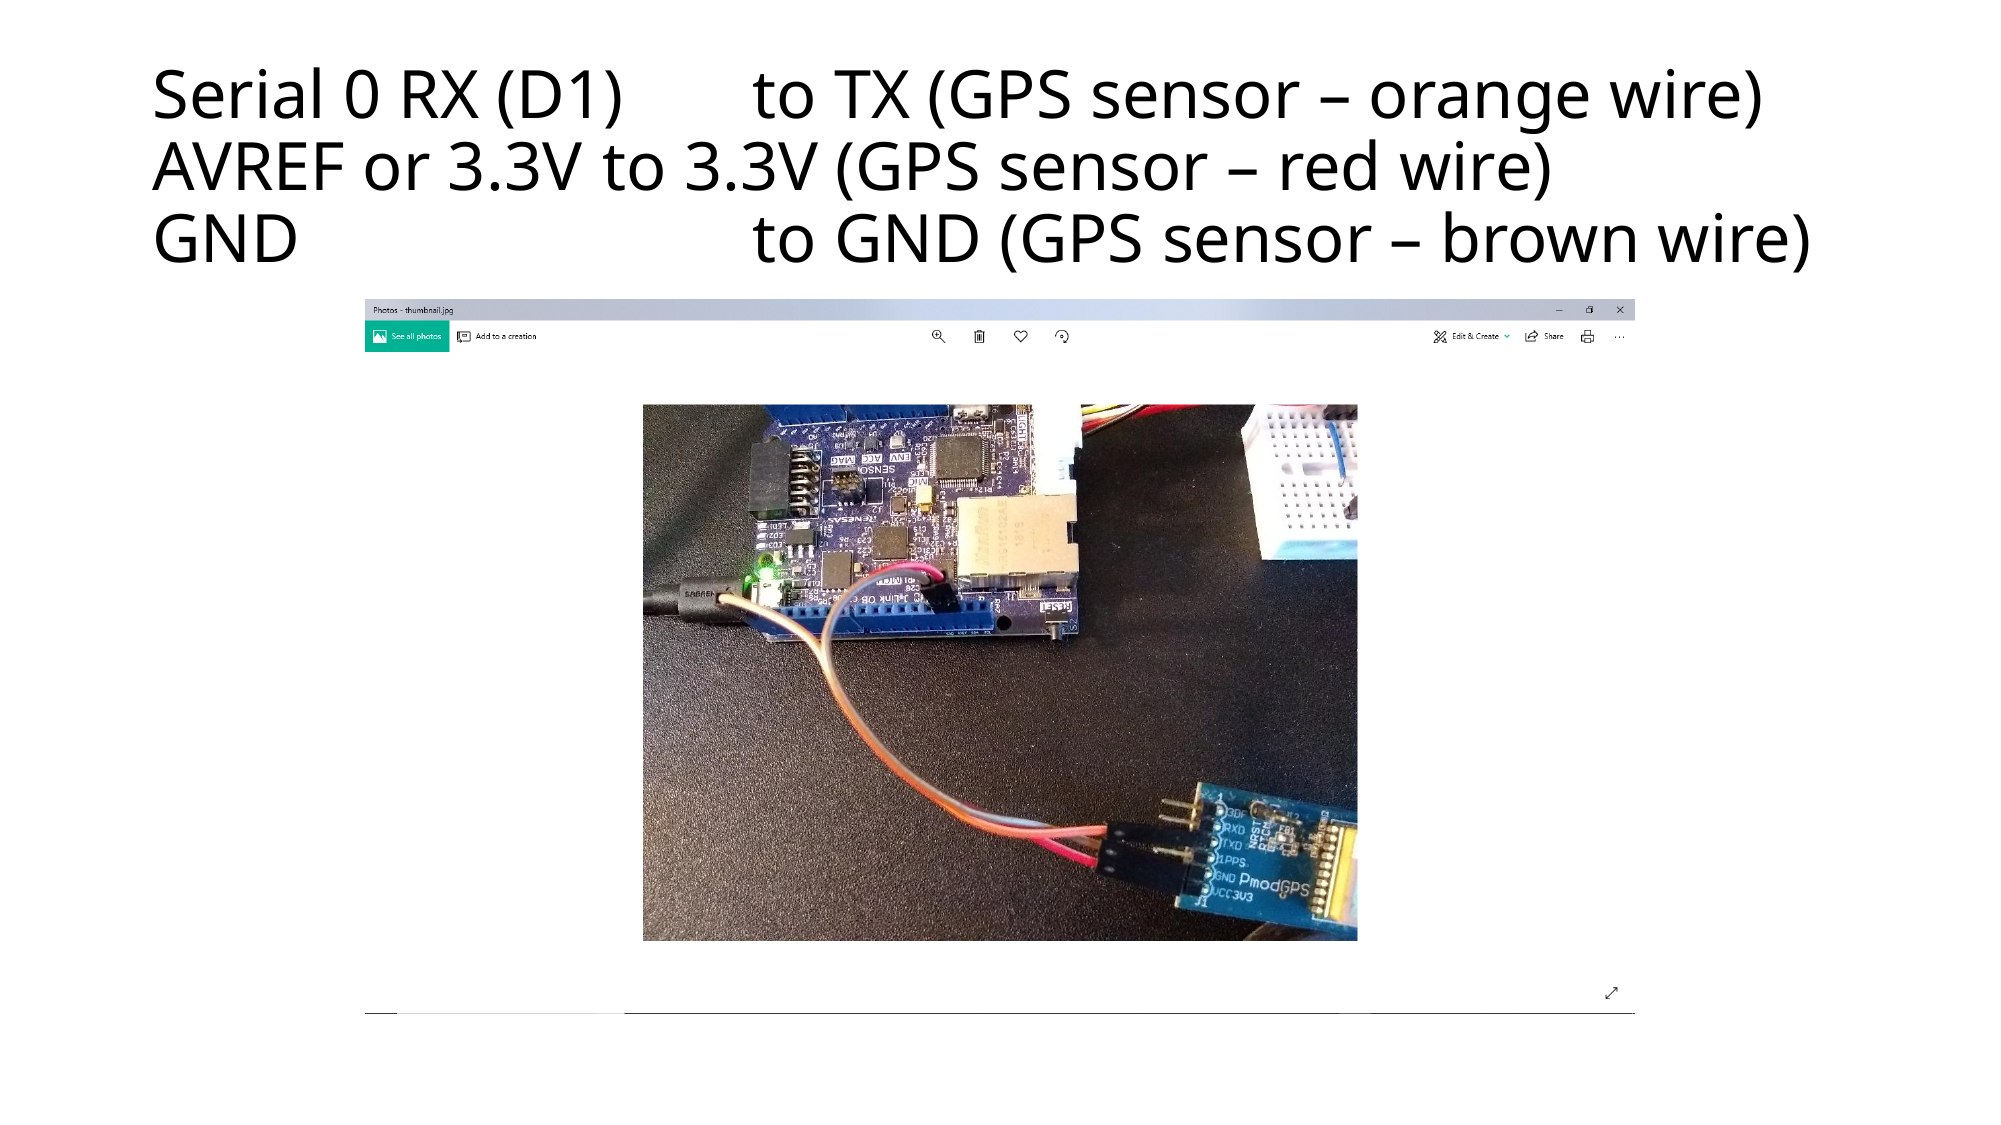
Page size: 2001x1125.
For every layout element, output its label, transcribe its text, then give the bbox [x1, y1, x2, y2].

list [365, 299, 1635, 1014]
title Serial 0 RX (D1) to TX (GPS sensor – orange wire) AVREF or 3.3V to 3.3V (GPS sensor – red wire) GND to GND (GPS sensor – brown wire) [137, 59, 1863, 278]
